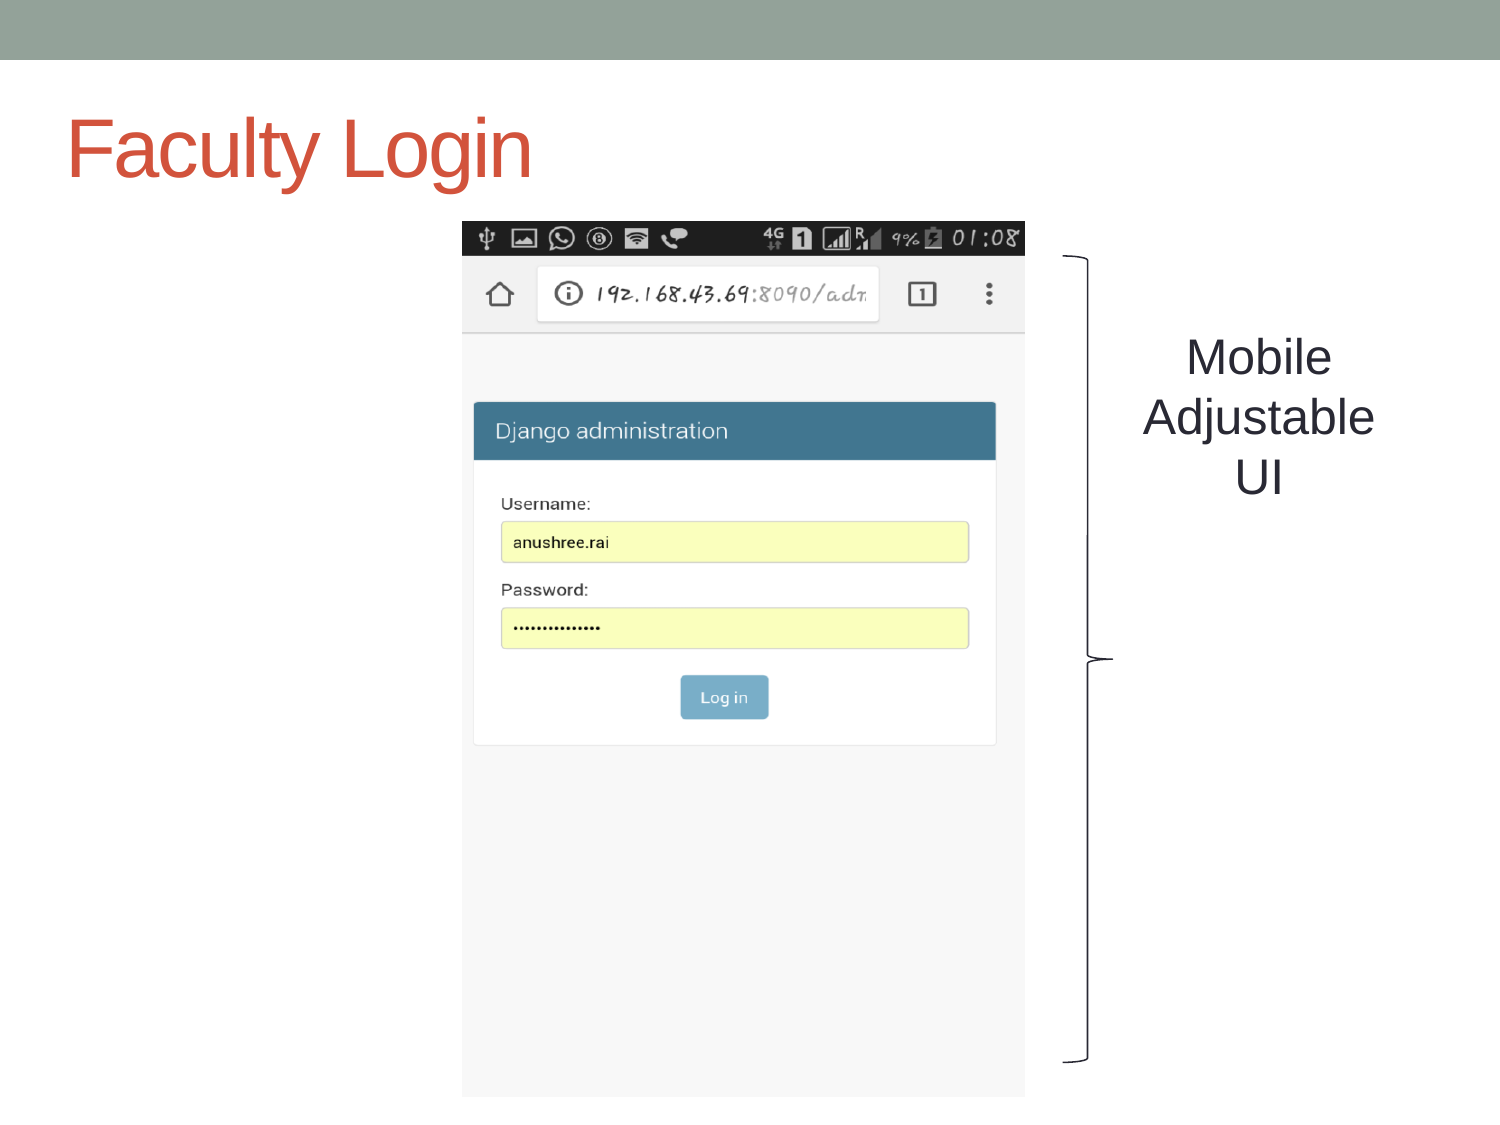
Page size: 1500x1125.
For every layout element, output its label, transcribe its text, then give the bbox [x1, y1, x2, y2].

text_box Mobile Adjustable UI [1115, 316, 1403, 512]
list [462, 221, 1026, 1097]
title Faculty Login [50, 62, 1400, 225]
text_box [1062, 255, 1114, 1064]
